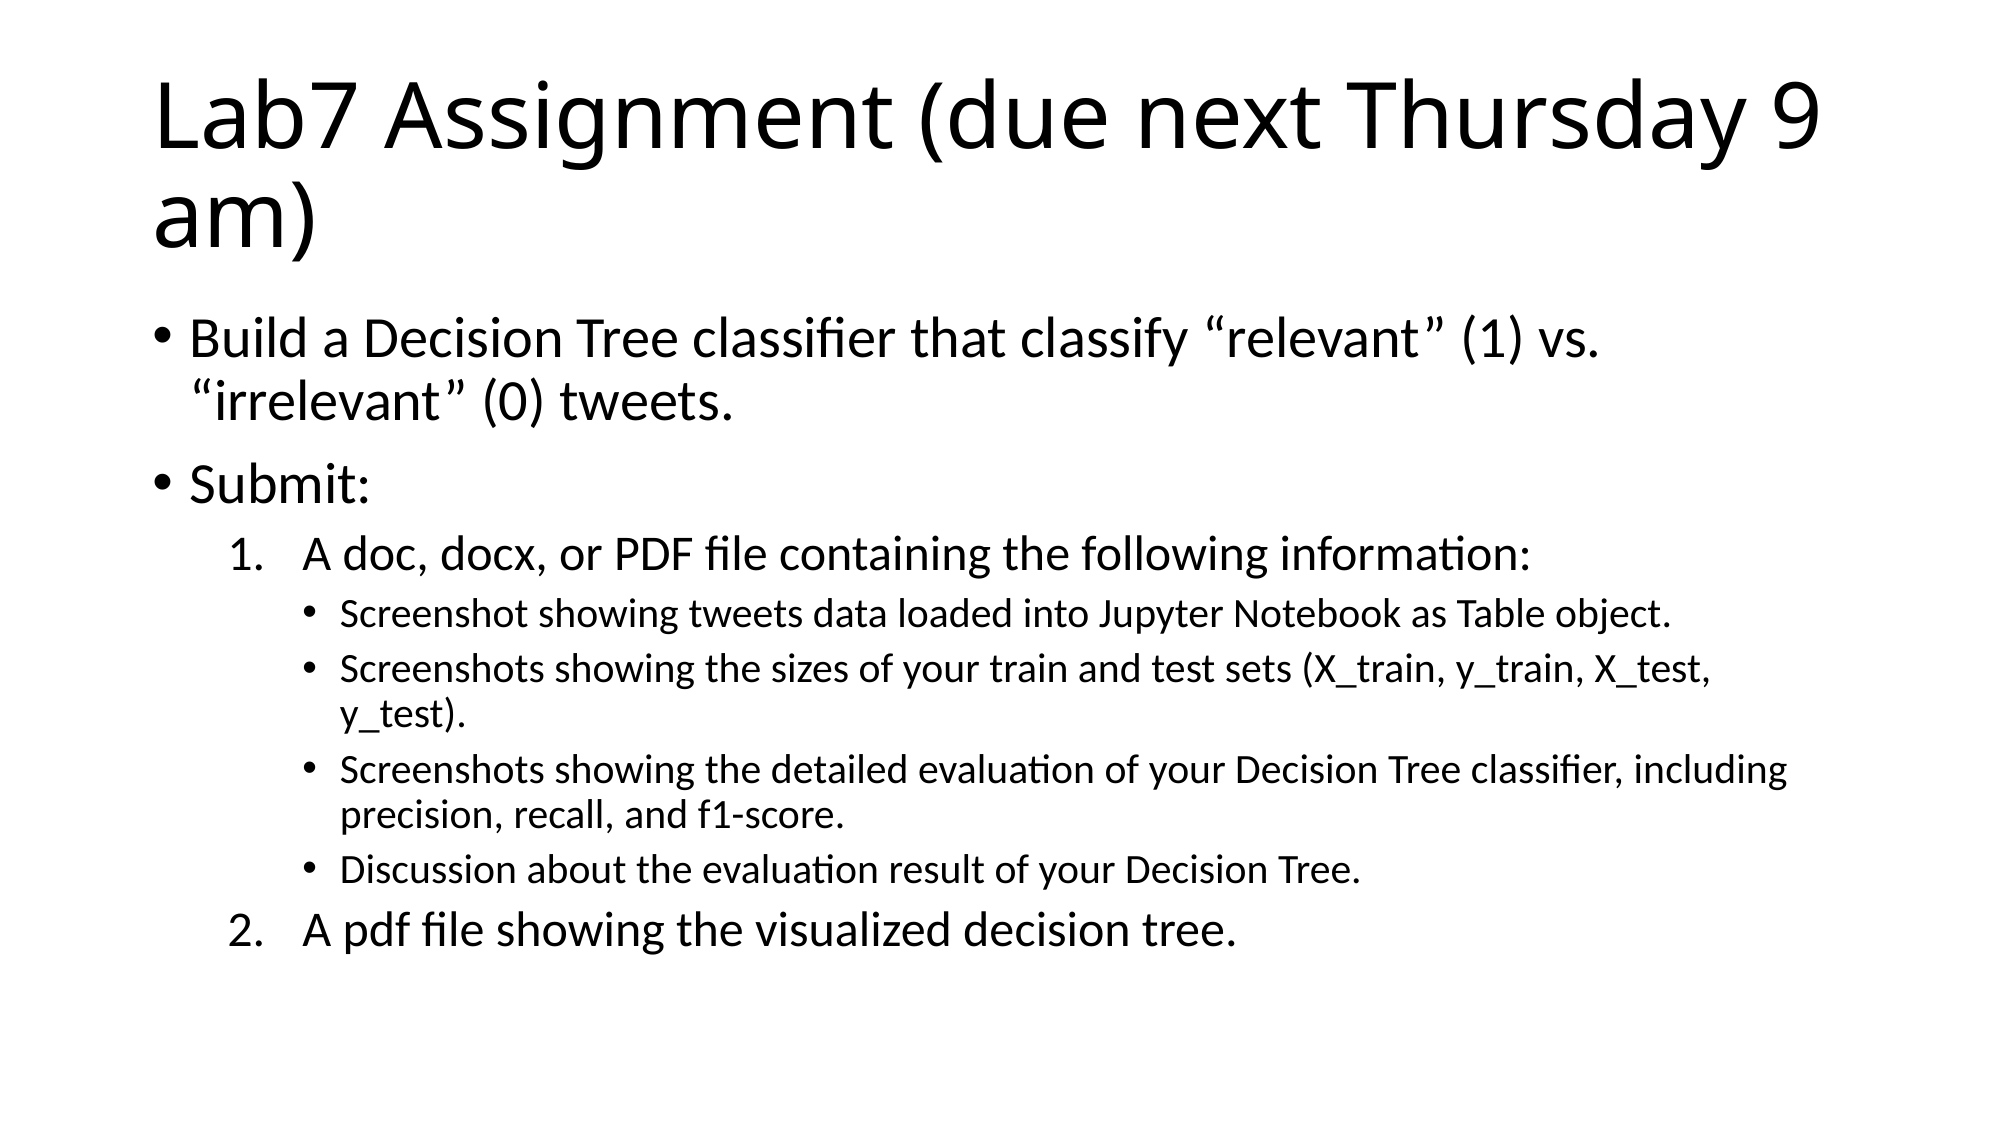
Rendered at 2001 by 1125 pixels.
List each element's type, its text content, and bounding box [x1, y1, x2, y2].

title Lab7 Assignment (due next Thursday 9 am) [137, 59, 1863, 278]
list Build a Decision Tree classifier that classify “relevant” (1) vs. “irrelevant” (0) tweets. Submit: A doc, docx, or PDF file containing the following information: Screenshot showing tweets data loaded into Jupyter Notebook as Table object. Screenshots showing the sizes of your train and test sets (X_train, y_train, X_test, y_test). Screenshots showing the detailed evaluation of your Decision Tree classifier, including precision, recall, and f1-score. Discussion about the evaluation result of your Decision Tree. A pdf file showing the visualized decision tree. [137, 299, 1863, 1014]
